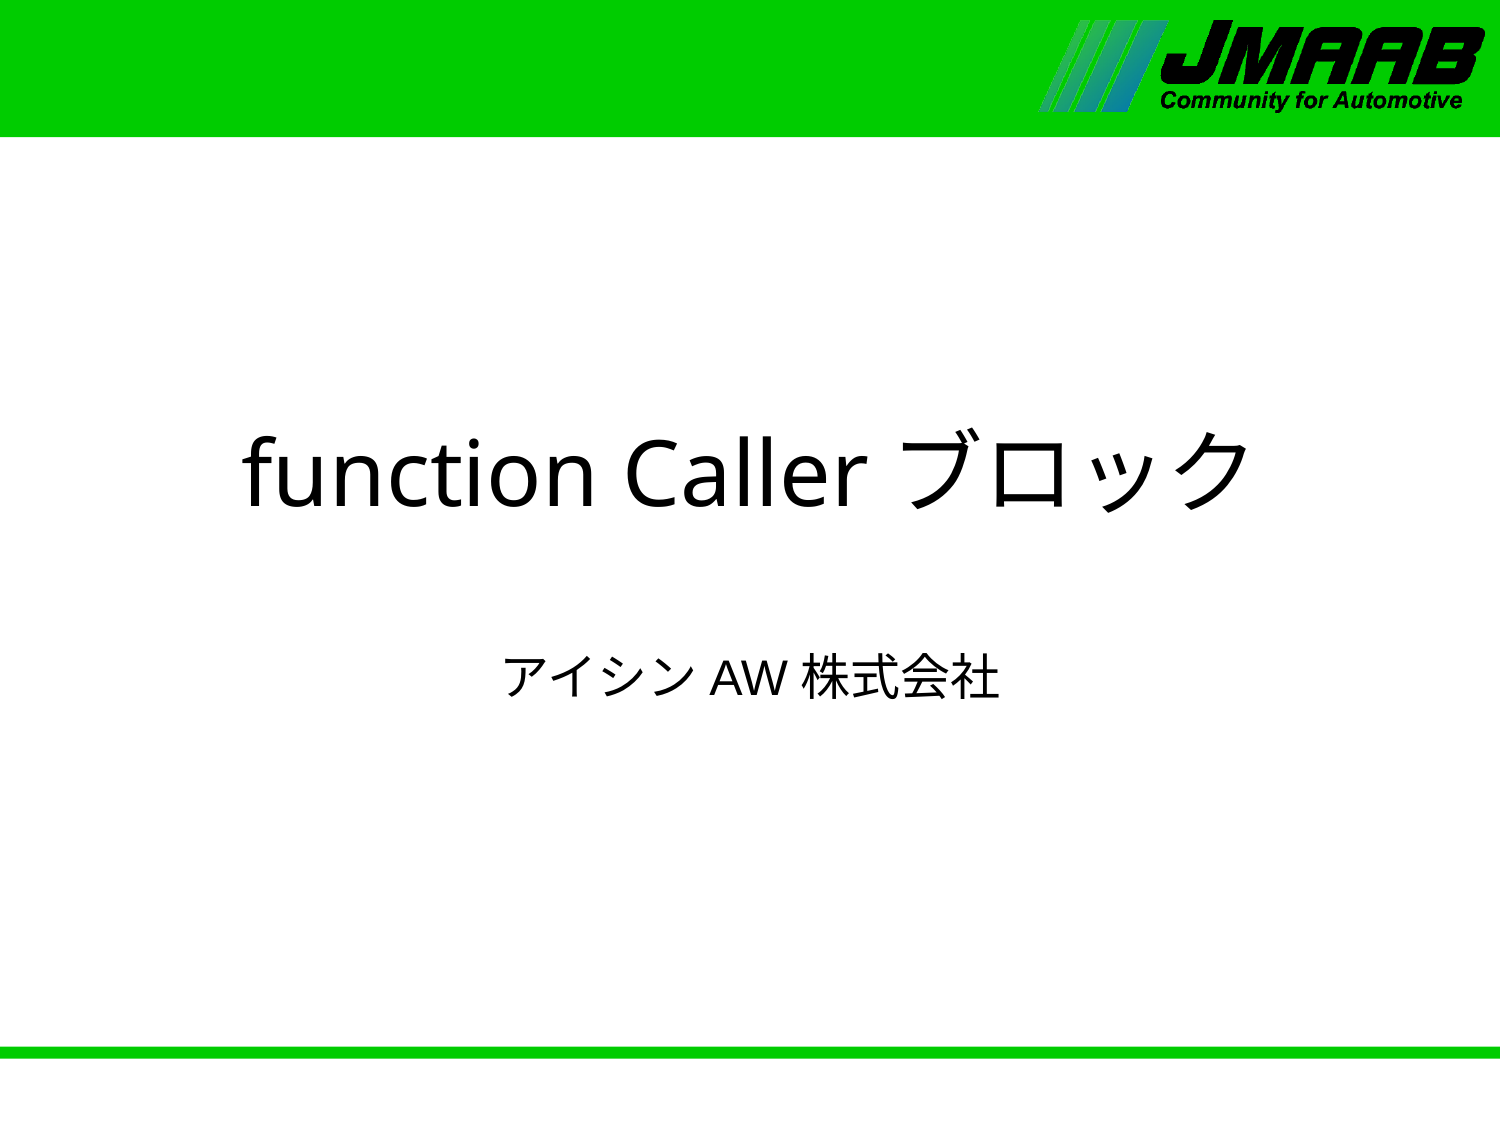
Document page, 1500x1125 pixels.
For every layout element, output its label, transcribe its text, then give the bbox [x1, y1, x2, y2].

picture [1036, 17, 1486, 114]
subtitle アイシンAW株式会社 [225, 637, 1275, 925]
title function Callerブロック [112, 349, 1388, 591]
